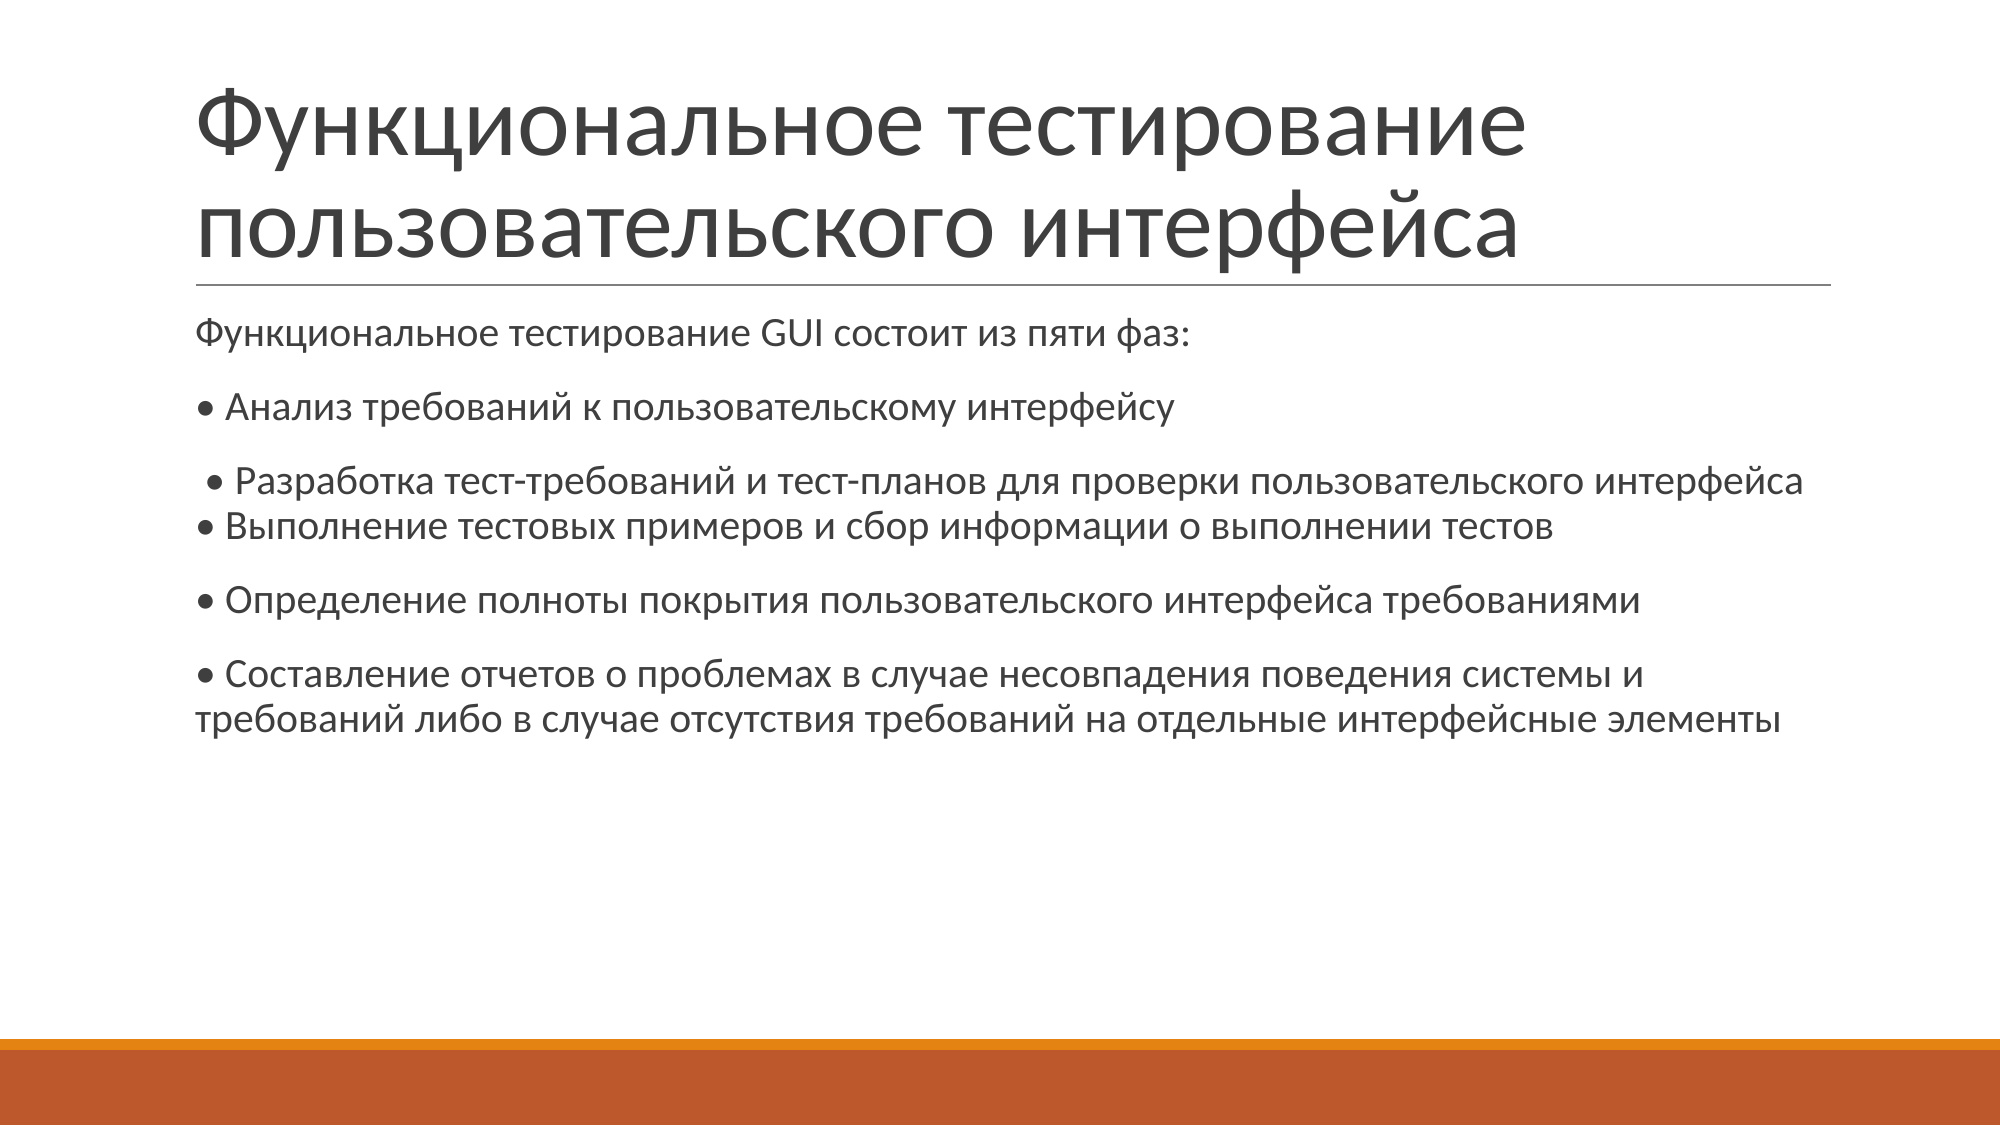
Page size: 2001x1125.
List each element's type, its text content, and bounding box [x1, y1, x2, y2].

list Функциональное тестирование GUI состоит из пяти фаз: • Анализ требований к пользовательскому интерфейсу • Разработка тест-требований и тест-планов для проверки пользовательского интерфейса • Выполнение тестовых примеров и сбор информации о выполнении тестов • Определение полноты покрытия пользовательского интерфейса требованиями • Составление отчетов о проблемах в случае несовпадения поведения системы и требований либо в случае отсутствия требований на отдельные интерфейсные элементы [180, 302, 1830, 963]
title Функциональное тестирование пользовательского интерфейса [180, 47, 1830, 285]
